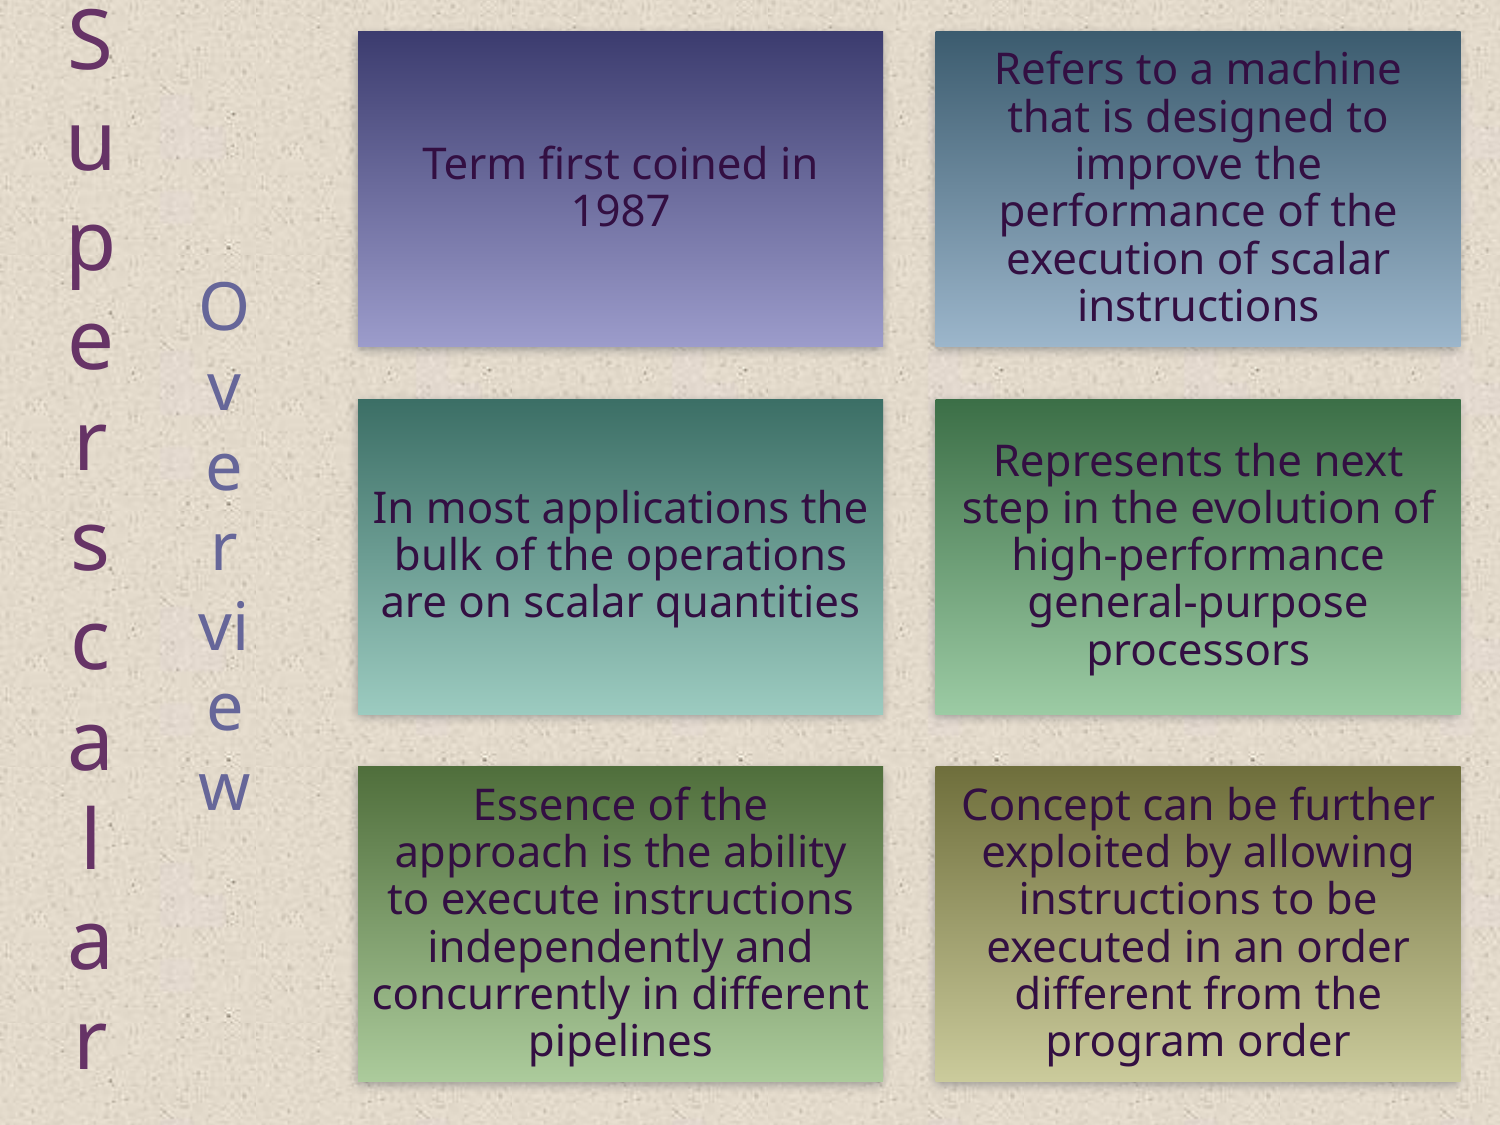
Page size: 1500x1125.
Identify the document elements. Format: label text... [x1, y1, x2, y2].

picture [0, 0, 1500, 1125]
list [135, 30, 1500, 1083]
title Supersca l ar [41, 90, 141, 1094]
